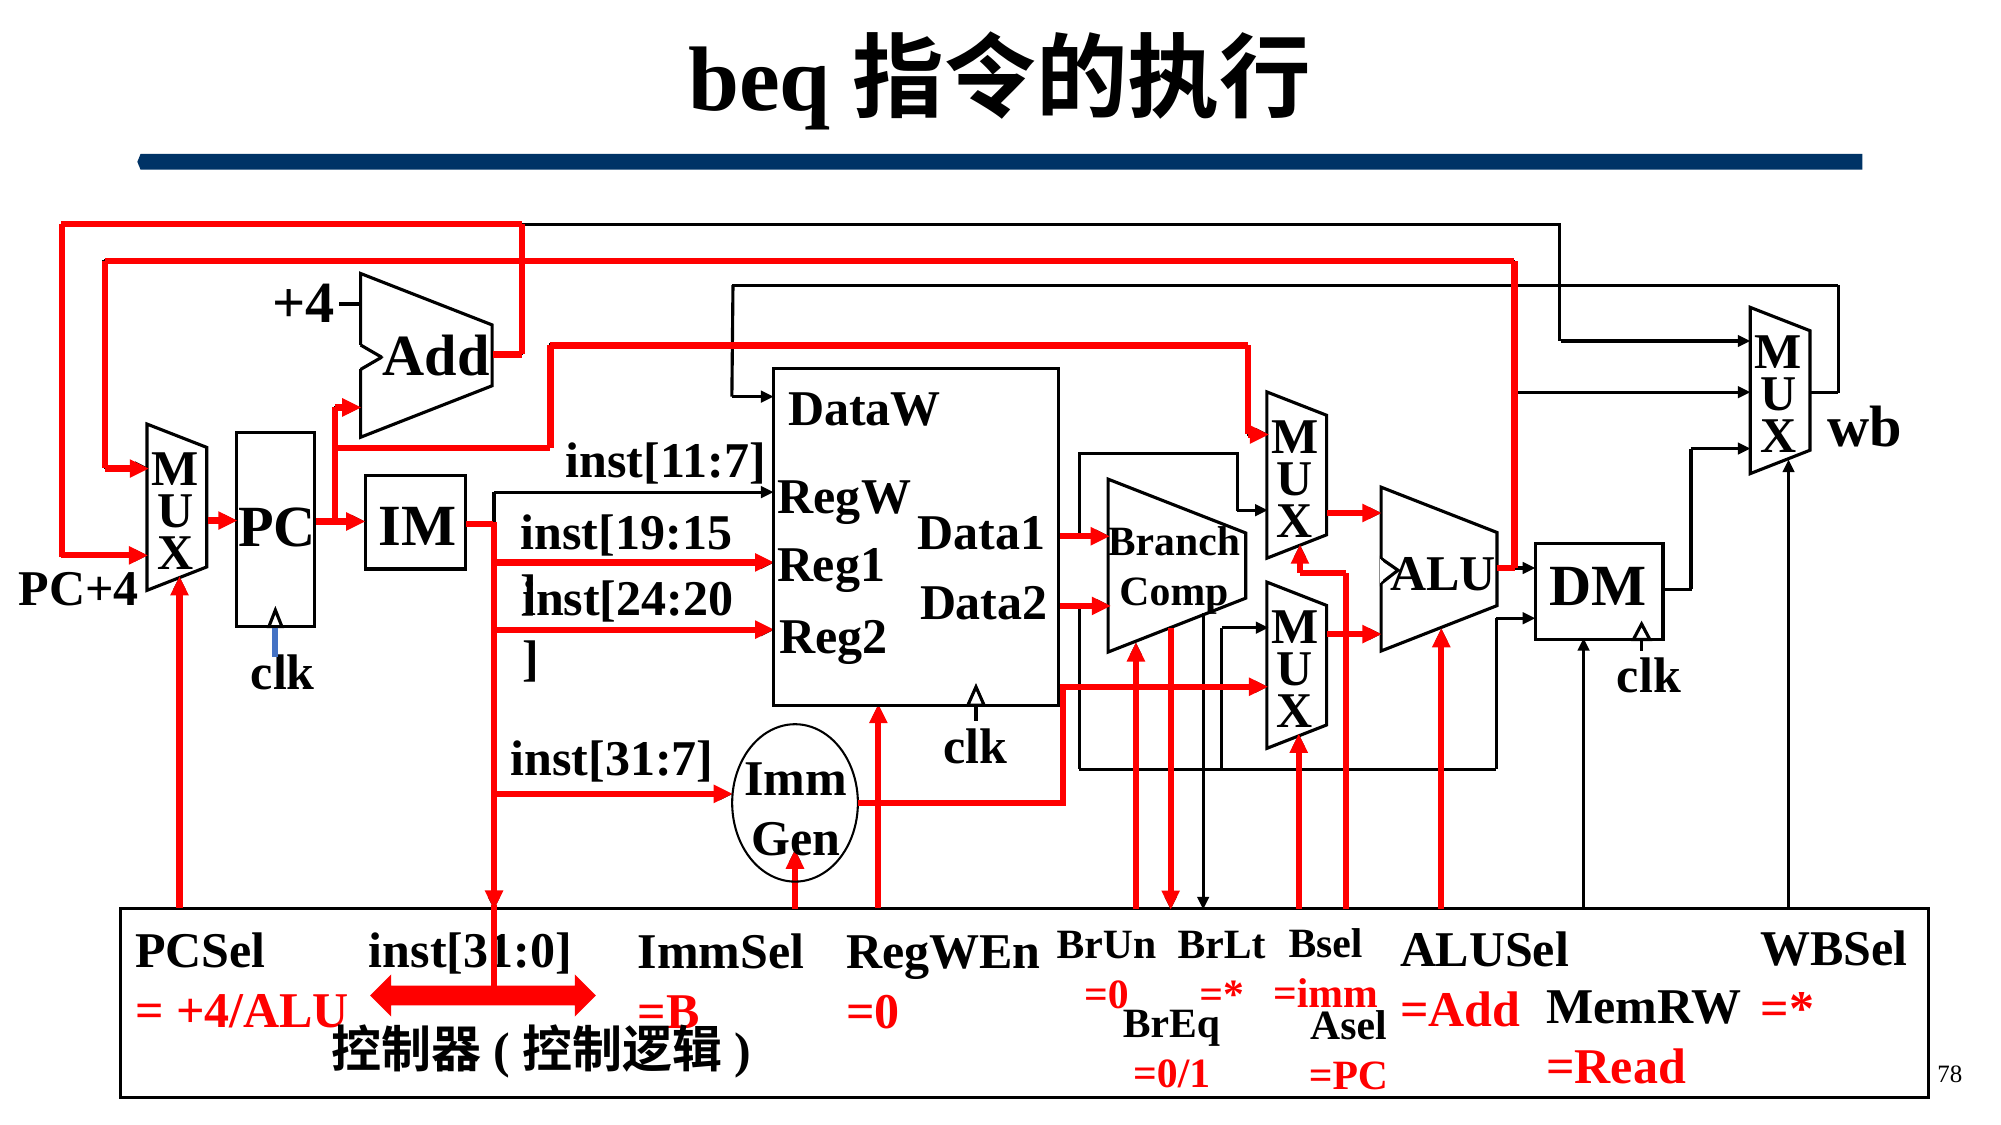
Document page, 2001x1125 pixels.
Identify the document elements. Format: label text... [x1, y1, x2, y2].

text_box RegWEn =0 [831, 911, 1056, 1046]
title beq指令的执行 [137, 19, 1863, 143]
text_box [1374, 569, 1512, 605]
text_box [1236, 1024, 1293, 1099]
text_box [120, 907, 1133, 1099]
text_box [1585, 907, 1787, 965]
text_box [222, 569, 341, 709]
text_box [60, 223, 1927, 1105]
text_box inst[24:20] [507, 633, 750, 694]
slide_number 78 [1527, 1042, 1978, 1103]
text_box inst[24:20] [507, 569, 750, 627]
text_box PC+4 [4, 548, 154, 623]
text_box [1790, 907, 1930, 1042]
text_box [1403, 1044, 1527, 1099]
